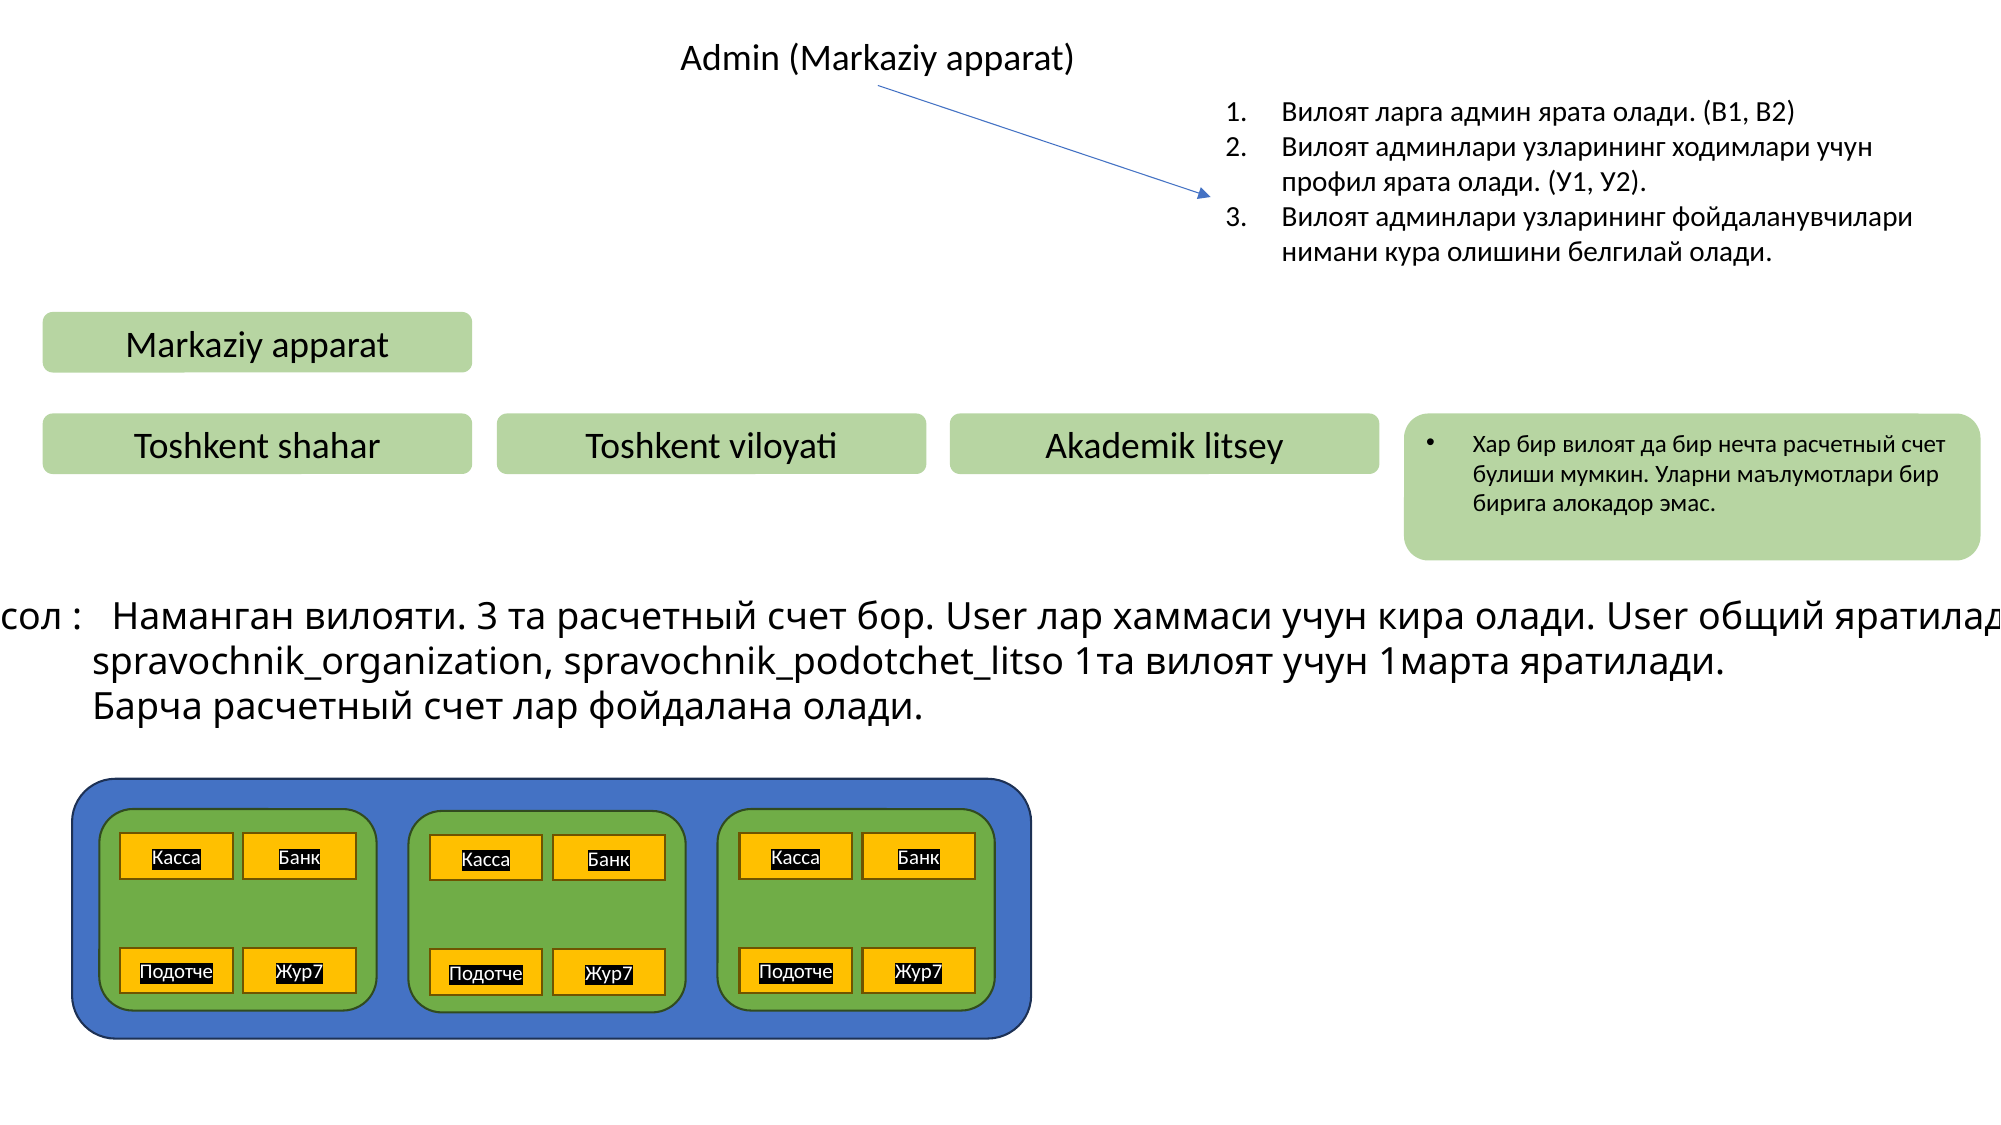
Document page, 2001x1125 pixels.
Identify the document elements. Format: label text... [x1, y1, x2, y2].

text_box Admin (Markaziy apparat) [665, 25, 1091, 86]
text_box Касса [429, 834, 543, 881]
text_box Подотче [429, 948, 543, 996]
text_box [716, 807, 996, 1012]
text_box Markaziy apparat [42, 311, 473, 373]
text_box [877, 86, 1211, 199]
text_box Банк [552, 834, 666, 881]
text_box Жур7 [552, 948, 666, 996]
text_box Мисол : Наманган вилояти. 3 та расчетный счет бор. User лар хаммаси учун кира олади. User общий яратилади. spravochnik_organization, spravochnik_podotchet_litso 1та вилоят учун 1марта яратилади. Барча расчетный счет лар фойдалана олади. [0, 584, 2000, 735]
text_box [71, 777, 1033, 1040]
text_box [407, 809, 687, 1014]
text_box Банк [861, 832, 976, 880]
text_box Жур7 [242, 947, 357, 994]
text_box Вилоят ларга админ ярата олади. (В1, В2) Вилоят админлари узларининг ходимлари учун профил ярата олади. (У1, У2). Вилоят админлари узларининг фойдаланувчилари нимани кура олишини белгилай олади. [1210, 84, 1947, 310]
text_box Подотче [738, 947, 853, 994]
text_box Касса [119, 832, 234, 880]
text_box Банк [242, 832, 357, 880]
text_box Toshkent viloyati [496, 413, 927, 475]
text_box Хар бир вилоят да бир нечта расчетный счет булиши мумкин. Уларни маълумотлари бир бирига алокадор эмас. [1403, 413, 1981, 561]
text_box Подотче [119, 947, 234, 994]
text_box Жур7 [861, 947, 976, 994]
text_box Akademik litsey [949, 413, 1380, 475]
text_box [98, 807, 378, 1012]
text_box Касса [738, 832, 853, 880]
text_box Toshkent shahar [42, 413, 473, 475]
